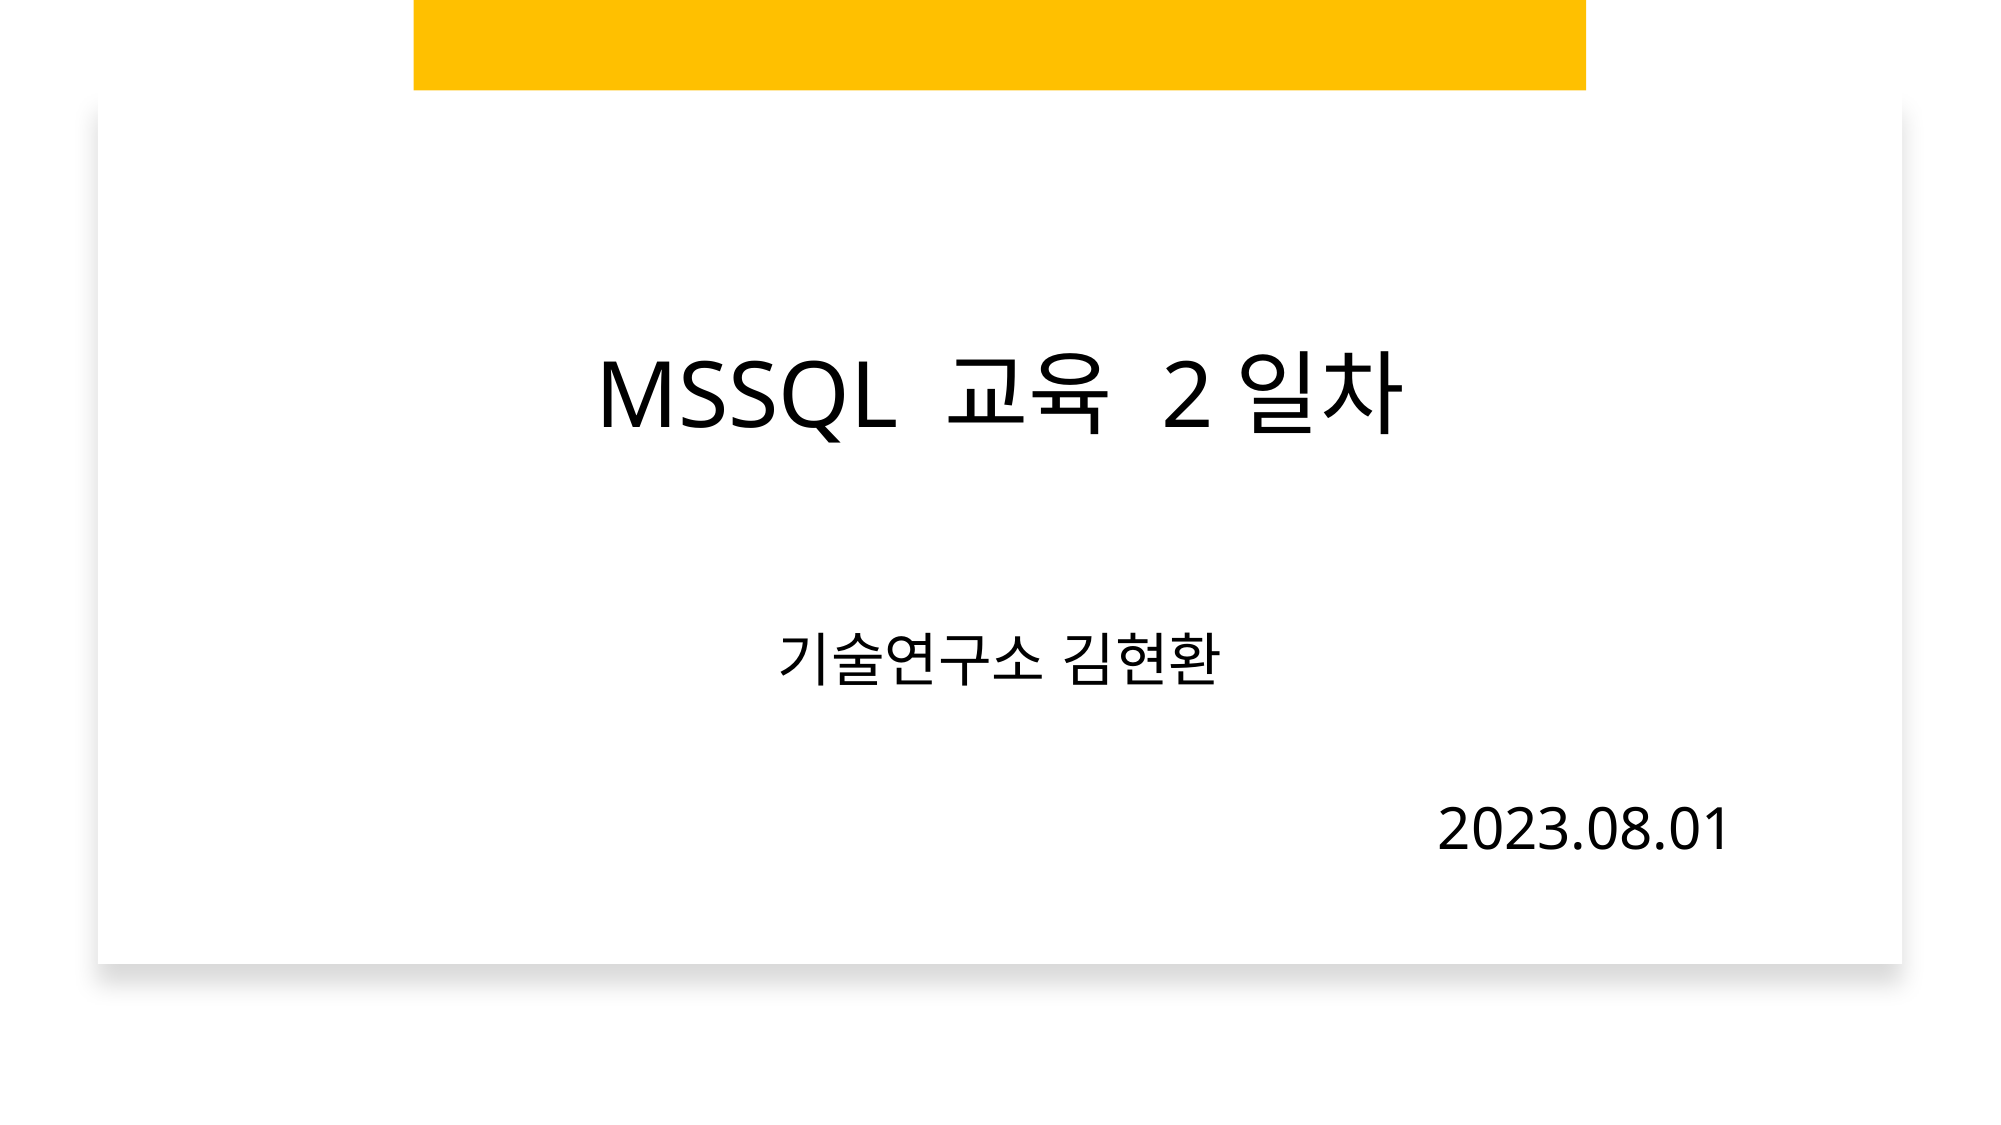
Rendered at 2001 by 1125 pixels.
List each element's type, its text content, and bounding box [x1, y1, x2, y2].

subtitle 기술연구소 김현환 2023.08.01 [249, 623, 1750, 881]
title MSSQL 교육 2일차 [249, 202, 1750, 594]
